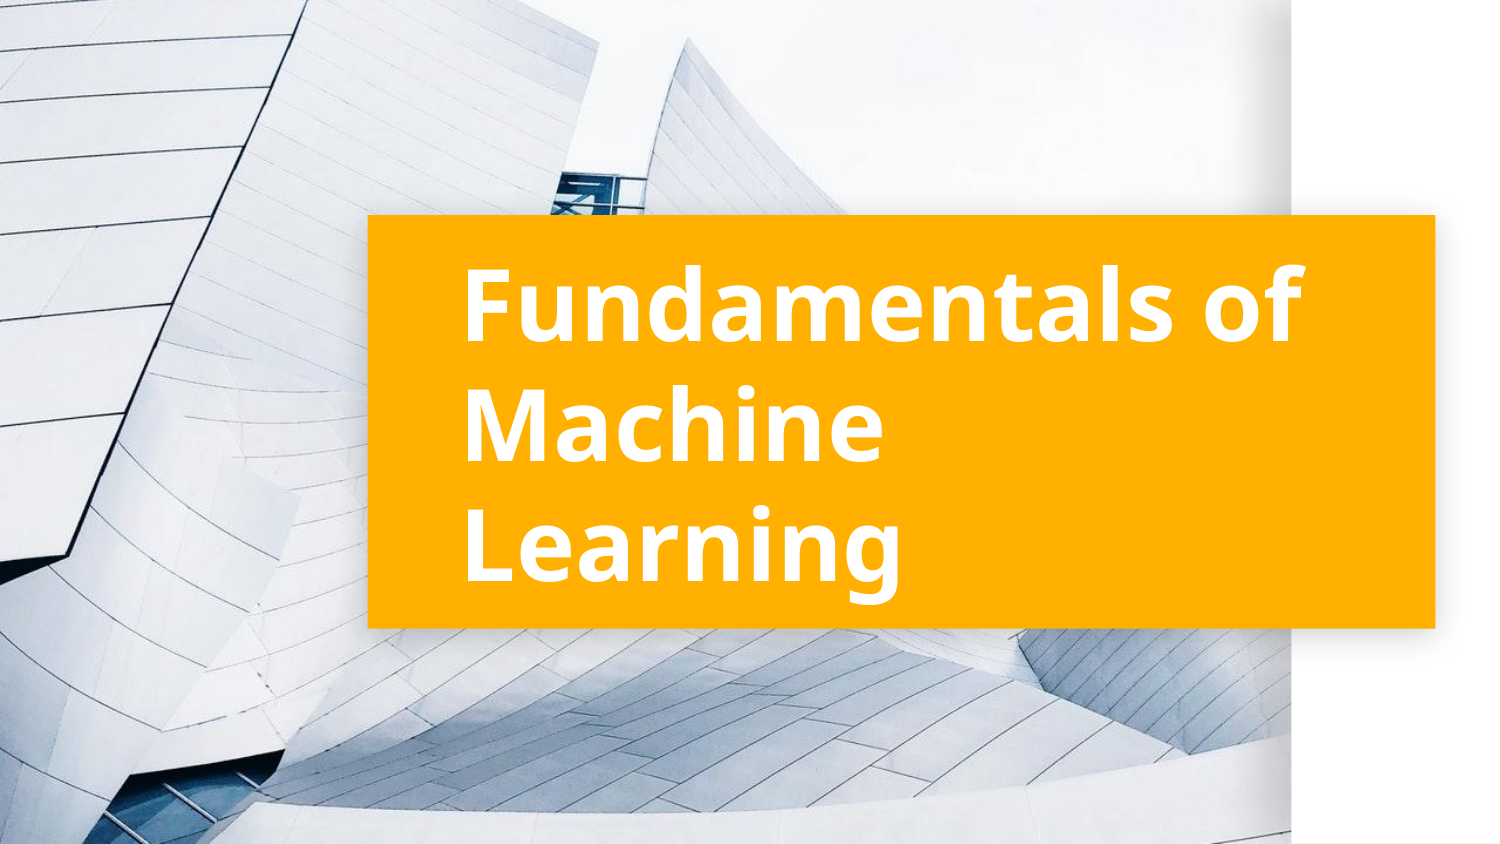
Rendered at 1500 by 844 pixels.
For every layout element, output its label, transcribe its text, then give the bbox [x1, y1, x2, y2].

title Fundamentals of Machine Learning [444, 215, 1343, 629]
picture [0, 0, 1291, 844]
